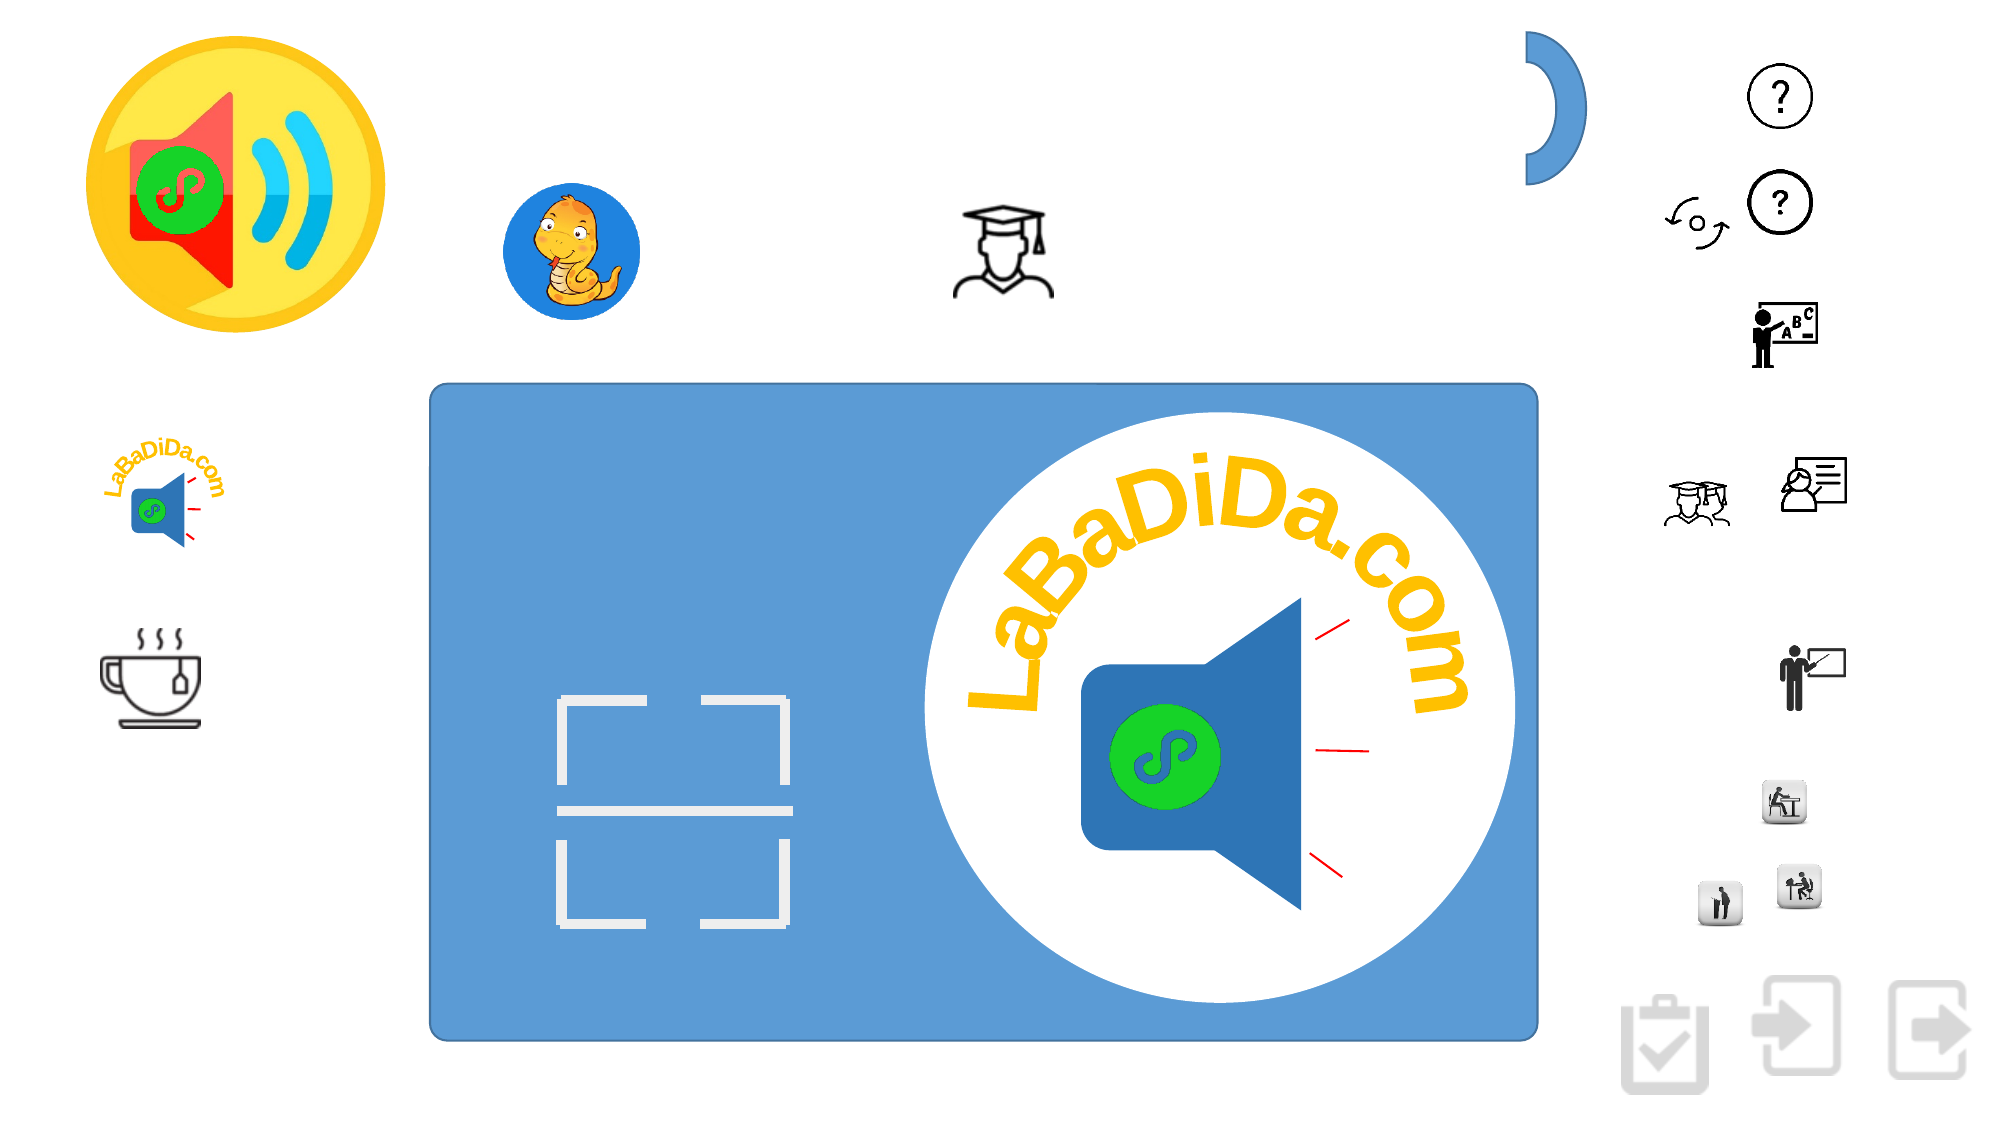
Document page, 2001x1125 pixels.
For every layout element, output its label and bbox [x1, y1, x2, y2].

picture [1781, 451, 1847, 517]
picture [1664, 470, 1730, 536]
text_box [1315, 619, 1350, 640]
picture [86, 36, 386, 333]
picture [1687, 871, 1753, 937]
text_box [1309, 853, 1343, 878]
text_box [93, 427, 236, 570]
picture [1747, 169, 1813, 235]
picture [1752, 302, 1818, 368]
text_box [556, 698, 793, 926]
text_box [1079, 663, 1213, 852]
text_box [1147, 595, 1303, 913]
picture [1751, 770, 1817, 836]
picture [1780, 645, 1846, 711]
picture [1748, 975, 1849, 1076]
text_box [1525, 31, 1588, 186]
text_box [923, 411, 1517, 1004]
picture [1664, 190, 1730, 256]
picture [1747, 63, 1813, 129]
picture [1766, 854, 1832, 920]
picture [1620, 994, 1709, 1095]
picture [503, 183, 640, 320]
text_box [428, 382, 1539, 1042]
picture [1877, 980, 1978, 1081]
picture [100, 628, 201, 729]
picture [1108, 703, 1222, 811]
picture [953, 202, 1054, 303]
